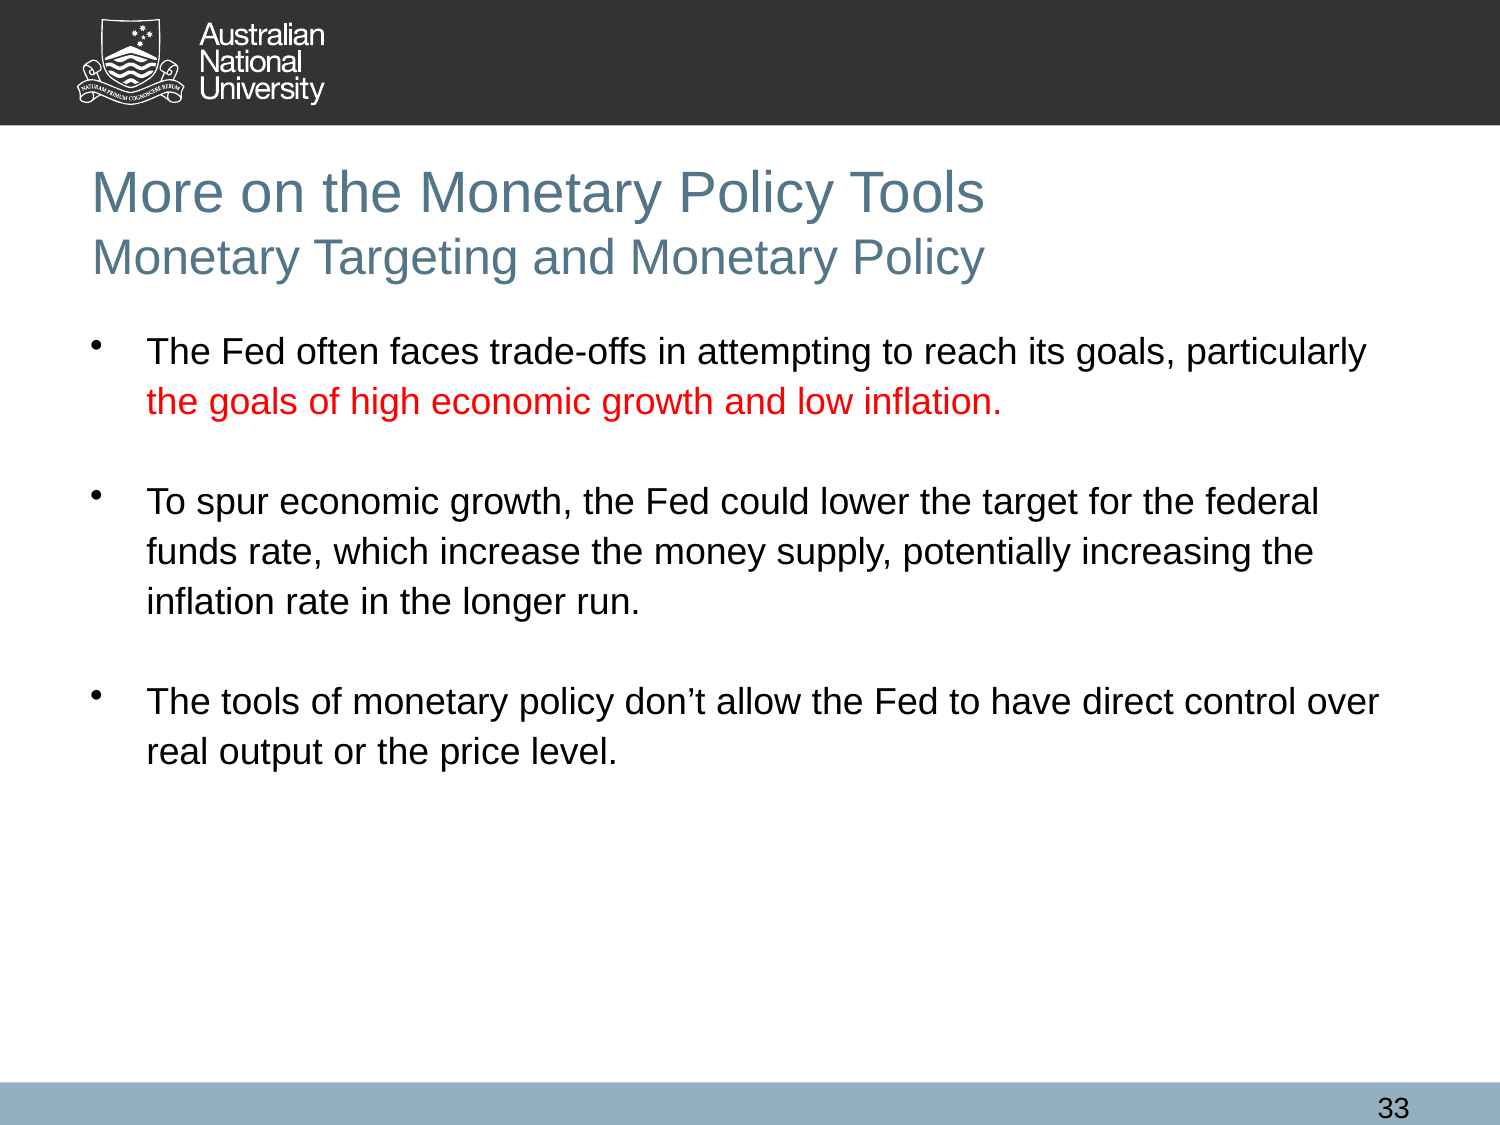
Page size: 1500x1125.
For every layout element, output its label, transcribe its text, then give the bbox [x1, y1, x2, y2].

slide_number 33 [1328, 1082, 1425, 1118]
title More on the Monetary Policy Tools Monetary Targeting and Monetary Policy [76, 125, 1427, 313]
list The Fed often faces trade-offs in attempting to reach its goals, particularly the goals of high economic growth and low inflation. To spur economic growth, the Fed could lower the target for the federal funds rate, which increase the money supply, potentially increasing the inflation rate in the longer run. The tools of monetary policy don’t allow the Fed to have direct control over real output or the price level. [75, 314, 1425, 1005]
